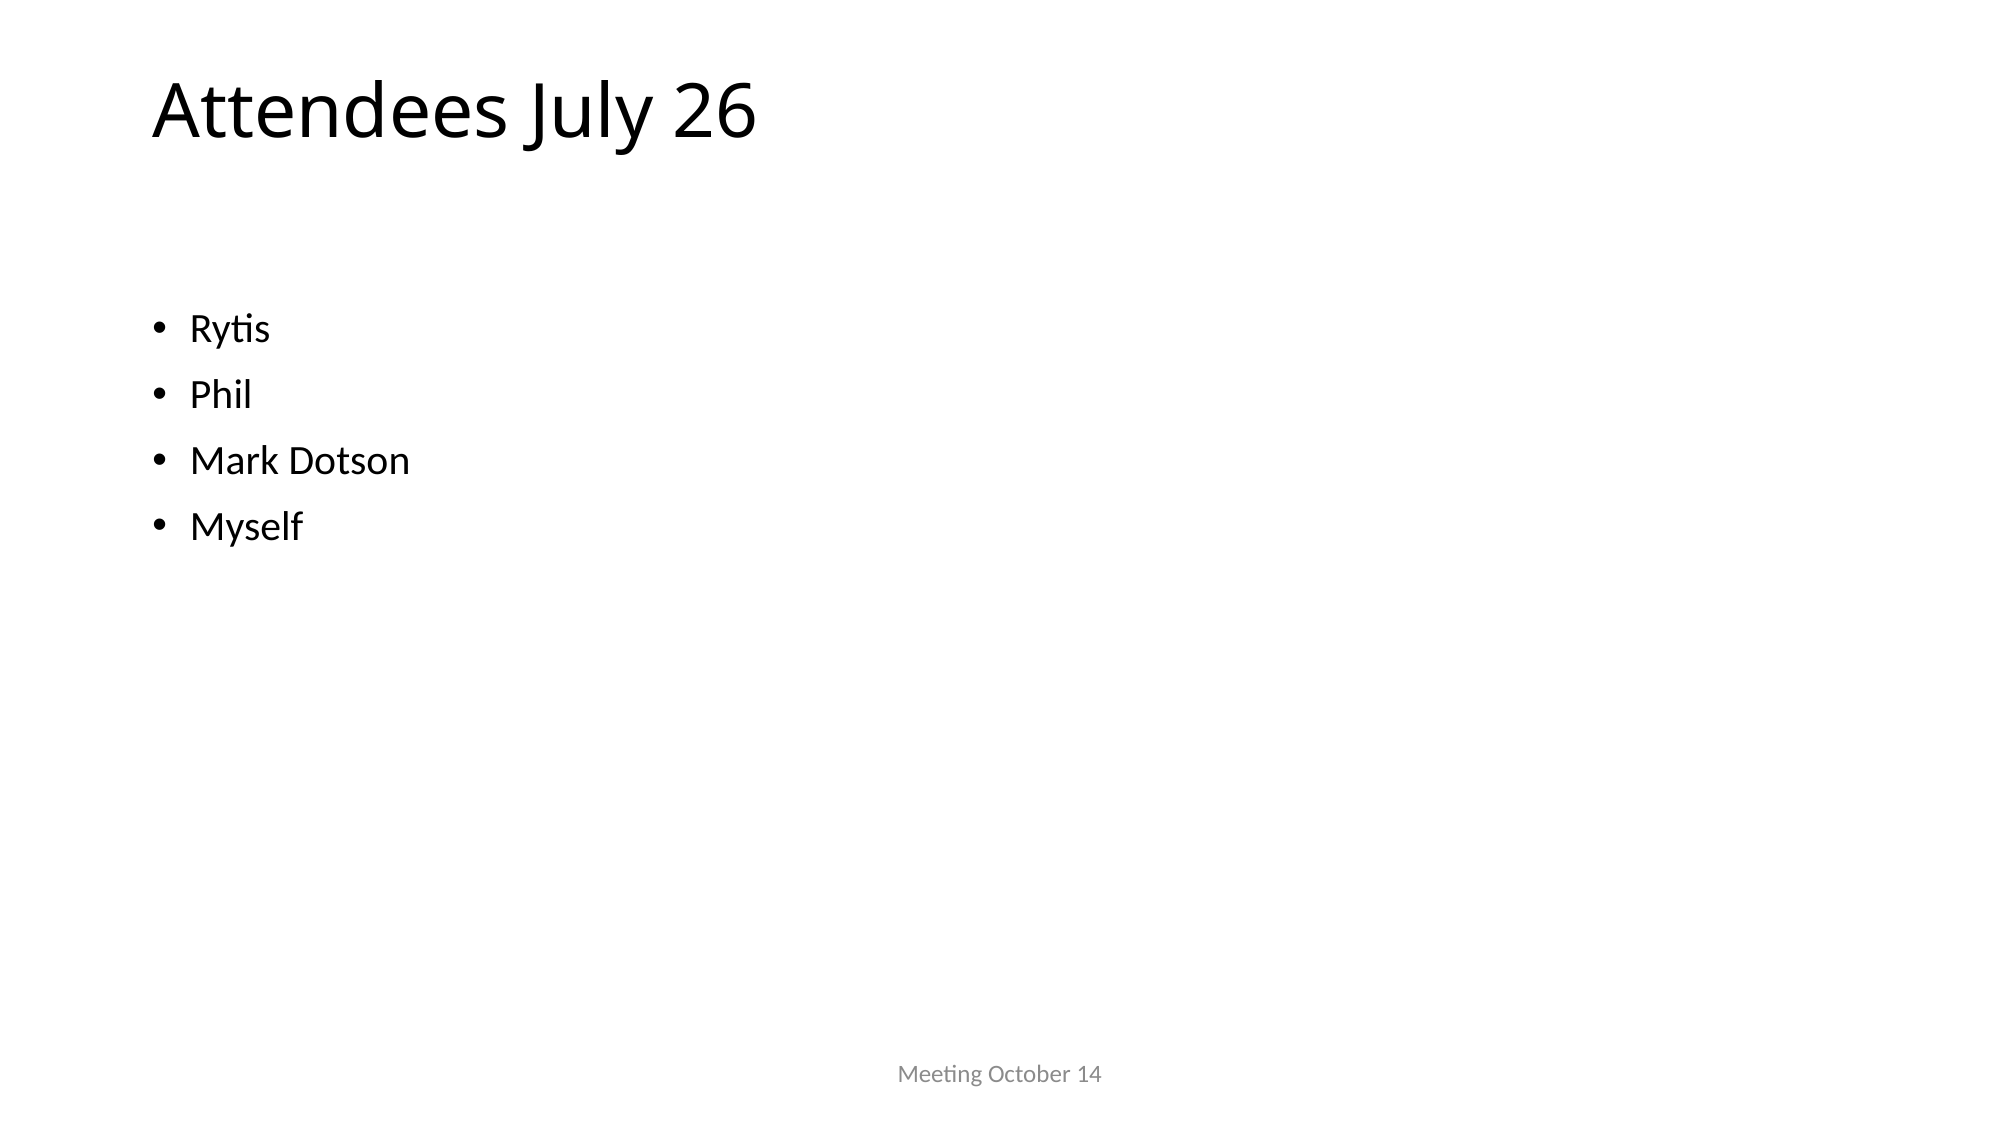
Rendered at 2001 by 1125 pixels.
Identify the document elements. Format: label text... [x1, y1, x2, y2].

footer Meeting October 14 [662, 1042, 1338, 1103]
list Rytis Phil Mark Dotson Myself [137, 299, 1863, 1014]
title Attendees July 26 [137, 59, 1863, 166]
